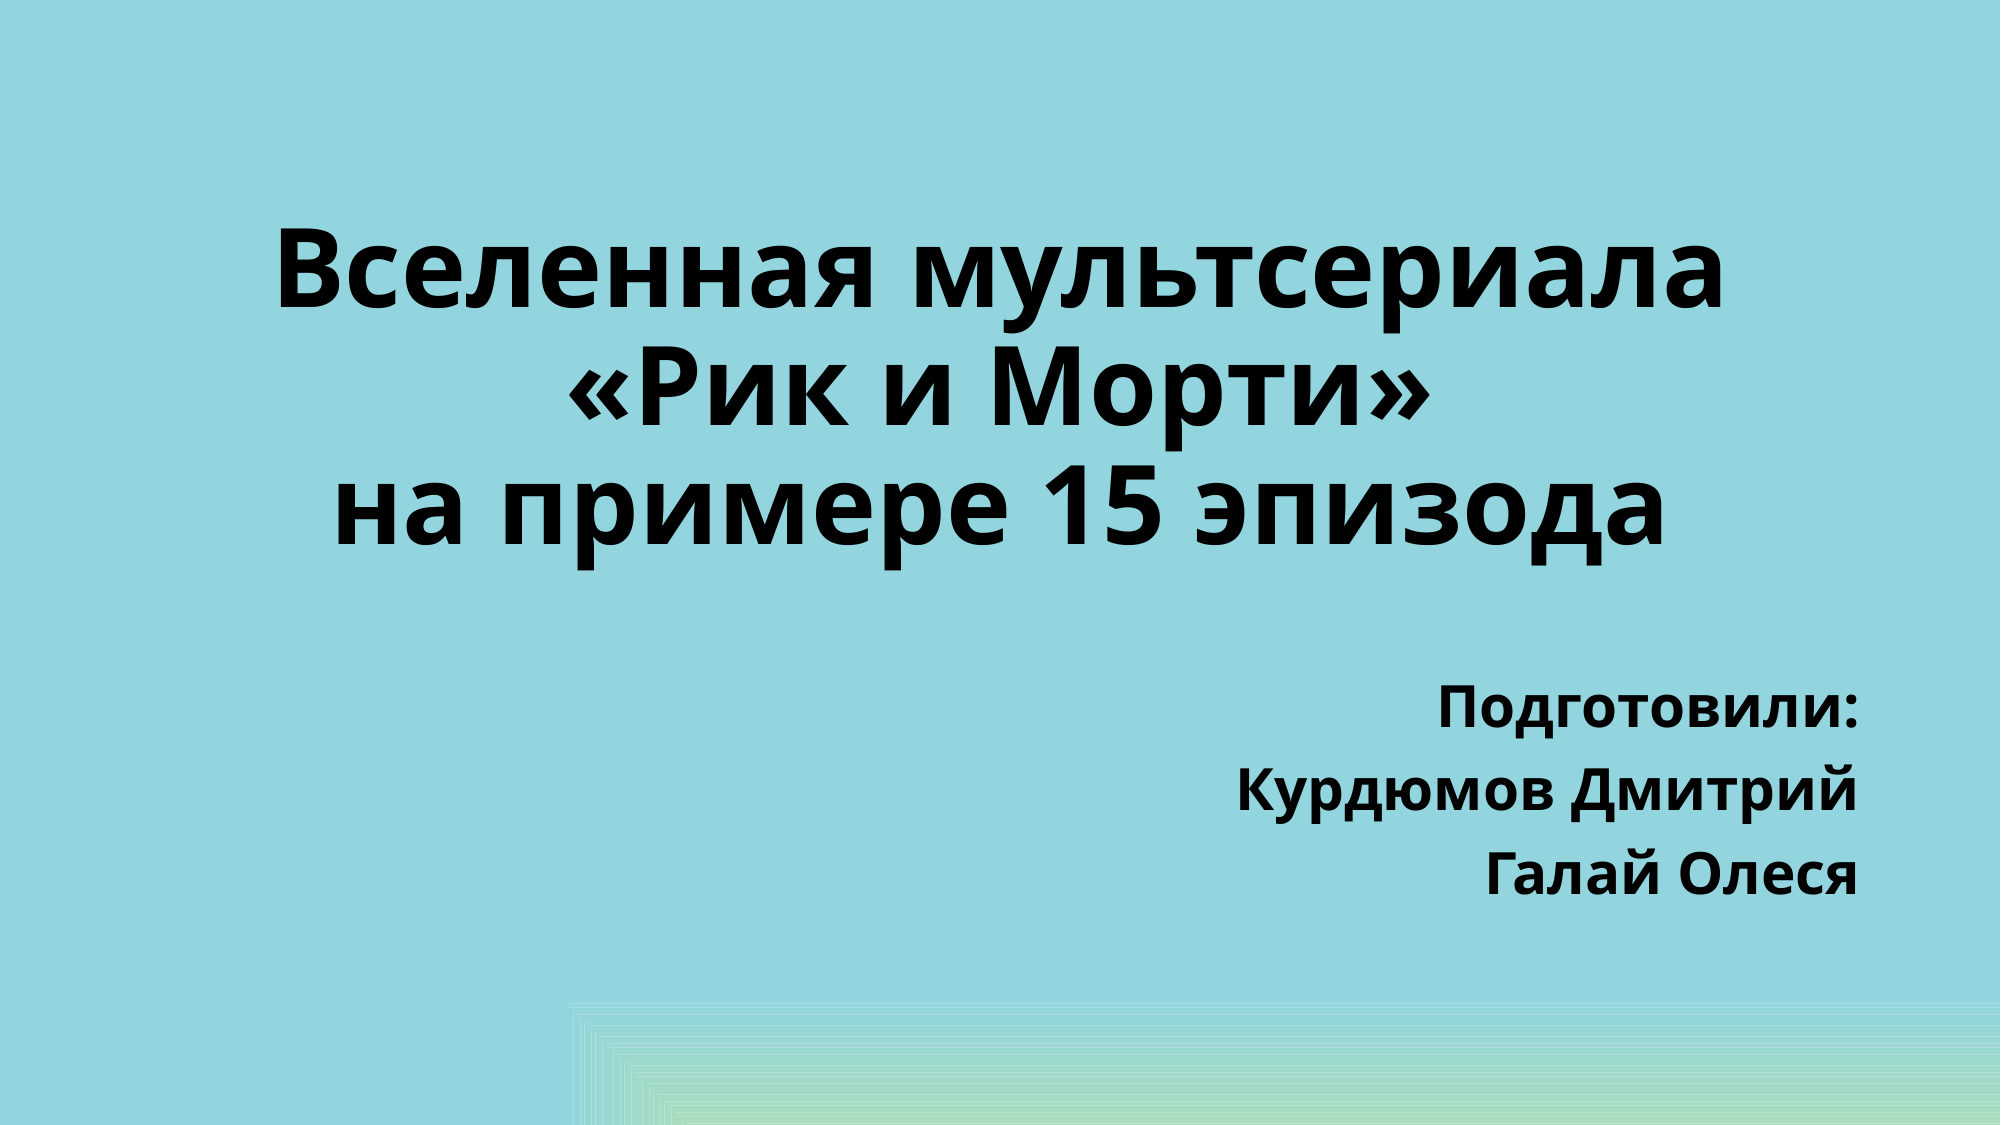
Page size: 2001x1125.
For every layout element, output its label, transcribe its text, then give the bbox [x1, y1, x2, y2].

title Вселенная мультсериала «Рик и Морти» на примере 15 эпизода [249, 184, 1750, 576]
subtitle Подготовили: Курдюмов Дмитрий Галай Олеся [375, 669, 1875, 941]
